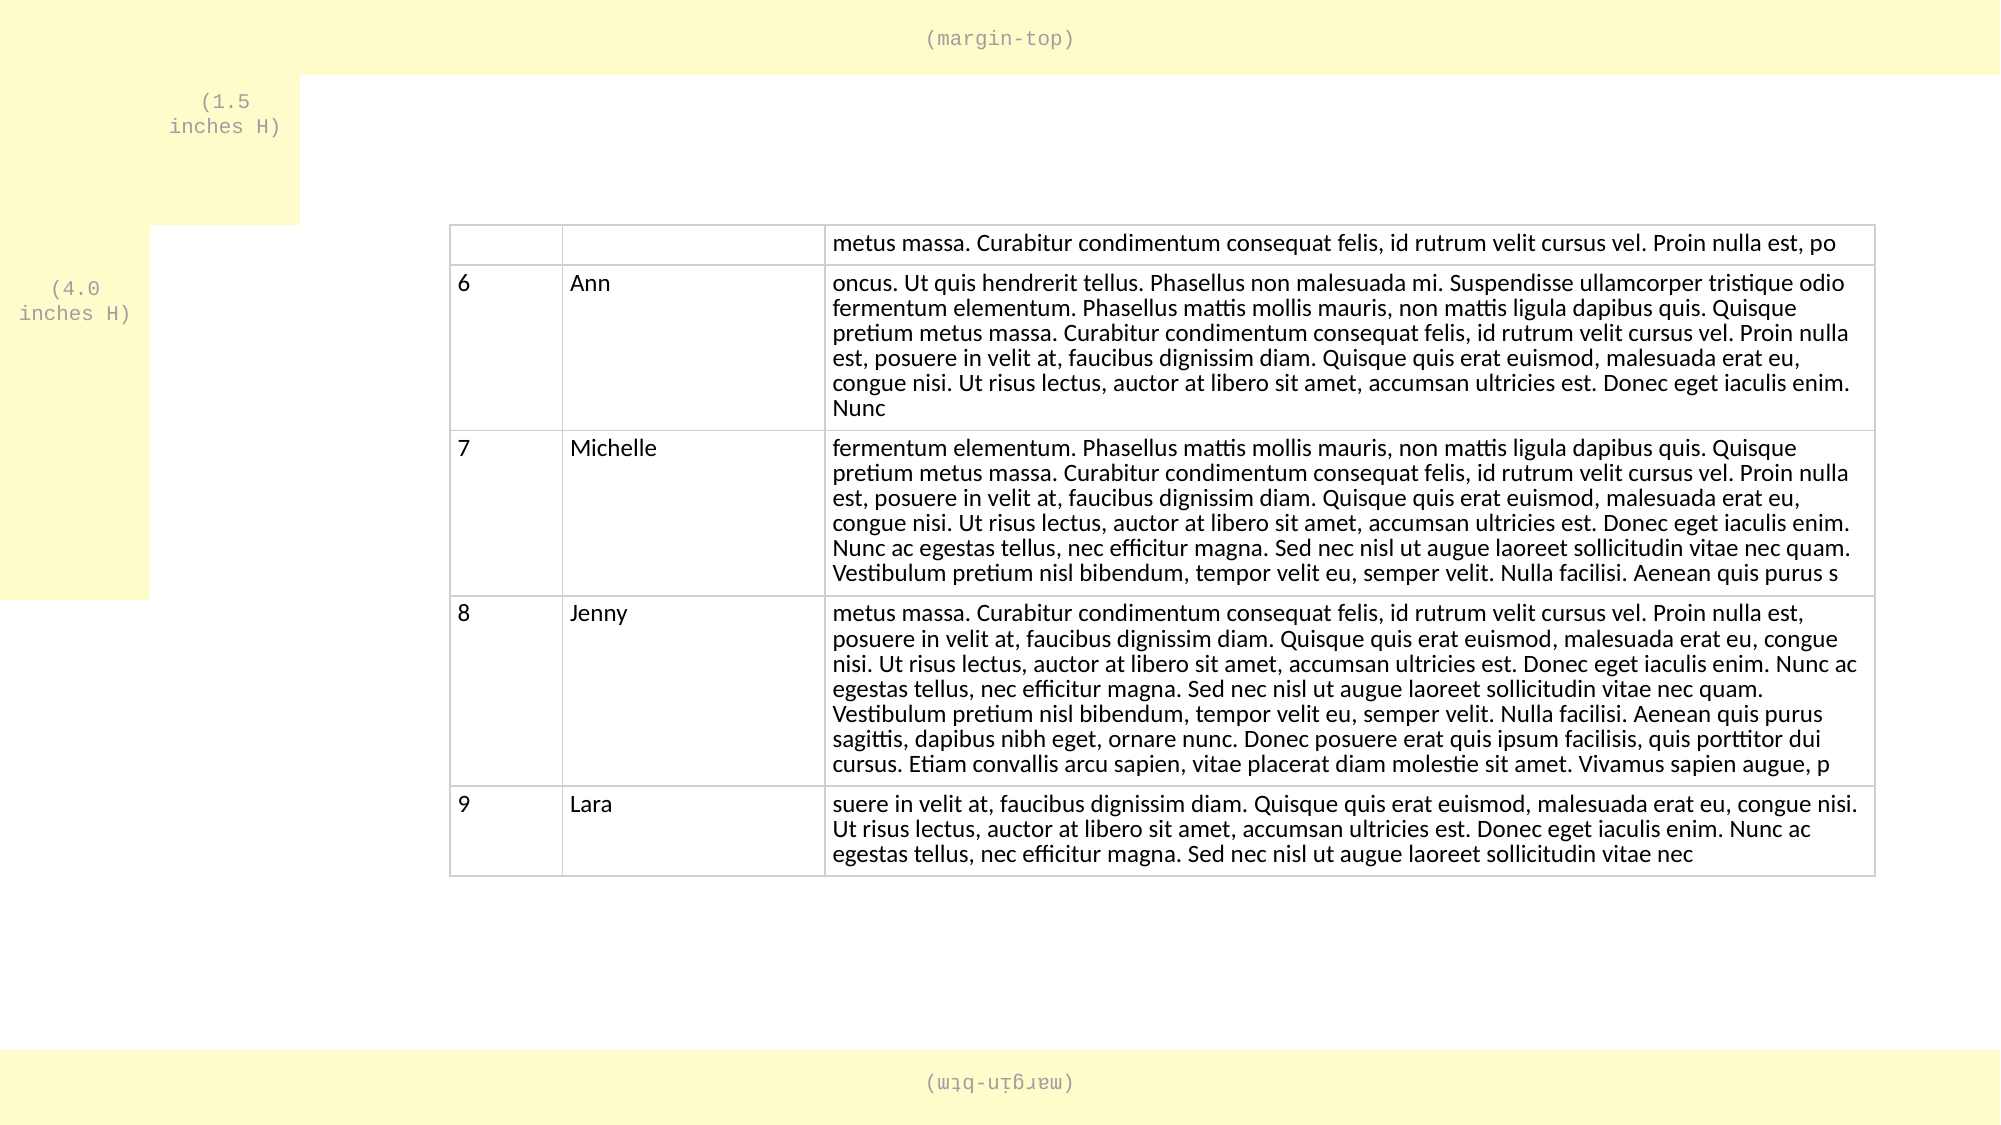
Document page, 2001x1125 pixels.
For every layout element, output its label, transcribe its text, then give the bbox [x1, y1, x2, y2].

table_cell suere in velit at, faucibus dignissim diam. Quisque quis erat euismod, malesuada erat eu, congue nisi. Ut risus lectus, auctor at libero sit amet, accumsan ultricies est. Donec eget iaculis enim. Nunc ac egestas tellus, nec efficitur magna. Sed nec nisl ut augue laoreet sollicitudin vitae nec [826, 787, 1874, 875]
table_cell Jenny [563, 597, 824, 785]
table_cell Lara [563, 787, 824, 875]
table_cell Michelle [563, 431, 824, 595]
table_cell 7 [451, 431, 562, 595]
table_cell 9 [451, 787, 562, 875]
table_cell 8 [451, 597, 562, 785]
table_header [451, 226, 562, 264]
table_cell Ann [563, 266, 824, 430]
table_cell oncus. Ut quis hendrerit tellus. Phasellus non malesuada mi. Suspendisse ullamcorper tristique odio fermentum elementum. Phasellus mattis mollis mauris, non mattis ligula dapibus quis. Quisque pretium metus massa. Curabitur condimentum consequat felis, id rutrum velit cursus vel. Proin nulla est, posuere in velit at, faucibus dignissim diam. Quisque quis erat euismod, malesuada erat eu, congue nisi. Ut risus lectus, auctor at libero sit amet, accumsan ultricies est. Donec eget iaculis enim. Nunc [826, 266, 1874, 430]
table_header metus massa. Curabitur condimentum consequat felis, id rutrum velit cursus vel. Proin nulla est, po [826, 226, 1874, 264]
table_cell 6 [451, 266, 562, 430]
table_cell metus massa. Curabitur condimentum consequat felis, id rutrum velit cursus vel. Proin nulla est, posuere in velit at, faucibus dignissim diam. Quisque quis erat euismod, malesuada erat eu, congue nisi. Ut risus lectus, auctor at libero sit amet, accumsan ultricies est. Donec eget iaculis enim. Nunc ac egestas tellus, nec efficitur magna. Sed nec nisl ut augue laoreet sollicitudin vitae nec quam. Vestibulum pretium nisl bibendum, tempor velit eu, semper velit. Nulla facilisi. Aenean quis purus sagittis, dapibus nibh eget, ornare nunc. Donec posuere erat quis ipsum facilisis, quis porttitor dui cursus. Etiam convallis arcu sapien, vitae placerat diam molestie sit amet. Vivamus sapien augue, p [826, 597, 1874, 785]
table_cell fermentum elementum. Phasellus mattis mollis mauris, non mattis ligula dapibus quis. Quisque pretium metus massa. Curabitur condimentum consequat felis, id rutrum velit cursus vel. Proin nulla est, posuere in velit at, faucibus dignissim diam. Quisque quis erat euismod, malesuada erat eu, congue nisi. Ut risus lectus, auctor at libero sit amet, accumsan ultricies est. Donec eget iaculis enim. Nunc ac egestas tellus, nec efficitur magna. Sed nec nisl ut augue laoreet sollicitudin vitae nec quam. Vestibulum pretium nisl bibendum, tempor velit eu, semper velit. Nulla facilisi. Aenean quis purus s [826, 431, 1874, 595]
table_header [563, 226, 824, 264]
